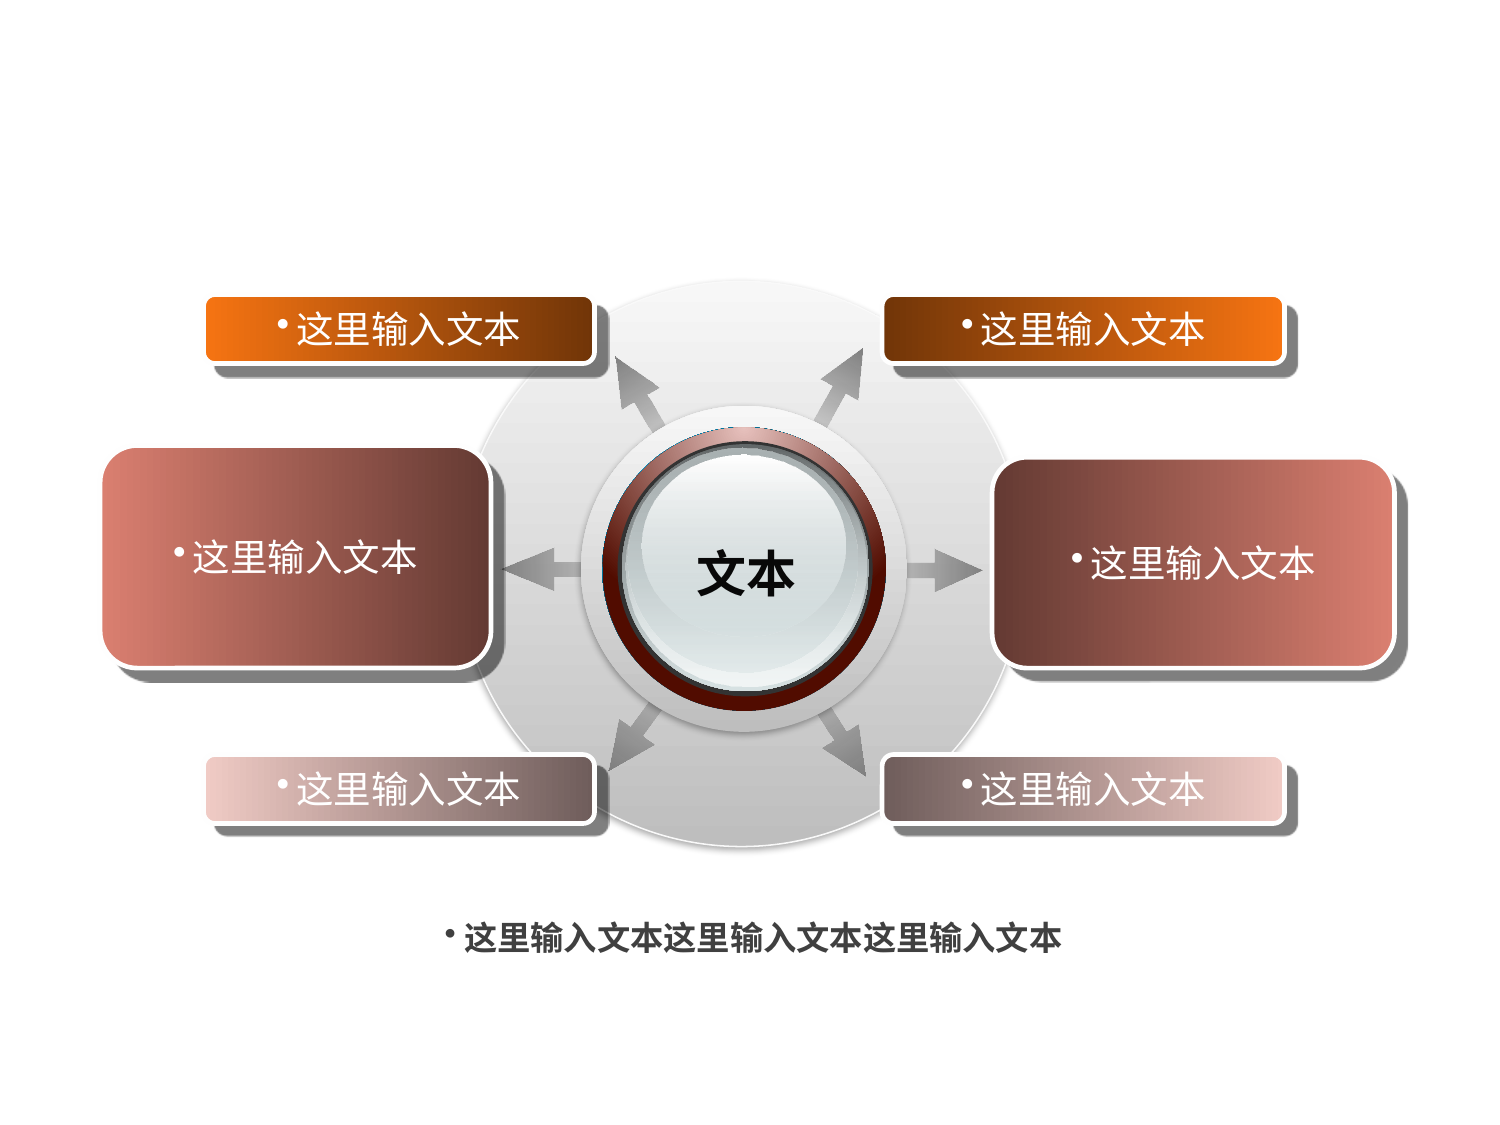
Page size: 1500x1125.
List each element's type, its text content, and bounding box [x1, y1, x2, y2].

text_box 这里输入文本 [1029, 457, 1395, 669]
text_box 这里输入文本 [100, 445, 453, 669]
text_box 这里输入文本 [203, 754, 453, 824]
text_box 这里输入文本 [1029, 754, 1285, 824]
text_box 这里输入文本这里输入文本这里输入文本 [299, 909, 1208, 965]
text_box 这里输入文本 [203, 294, 453, 364]
text_box 这里输入文本 [1029, 294, 1285, 364]
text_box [458, 281, 1025, 847]
